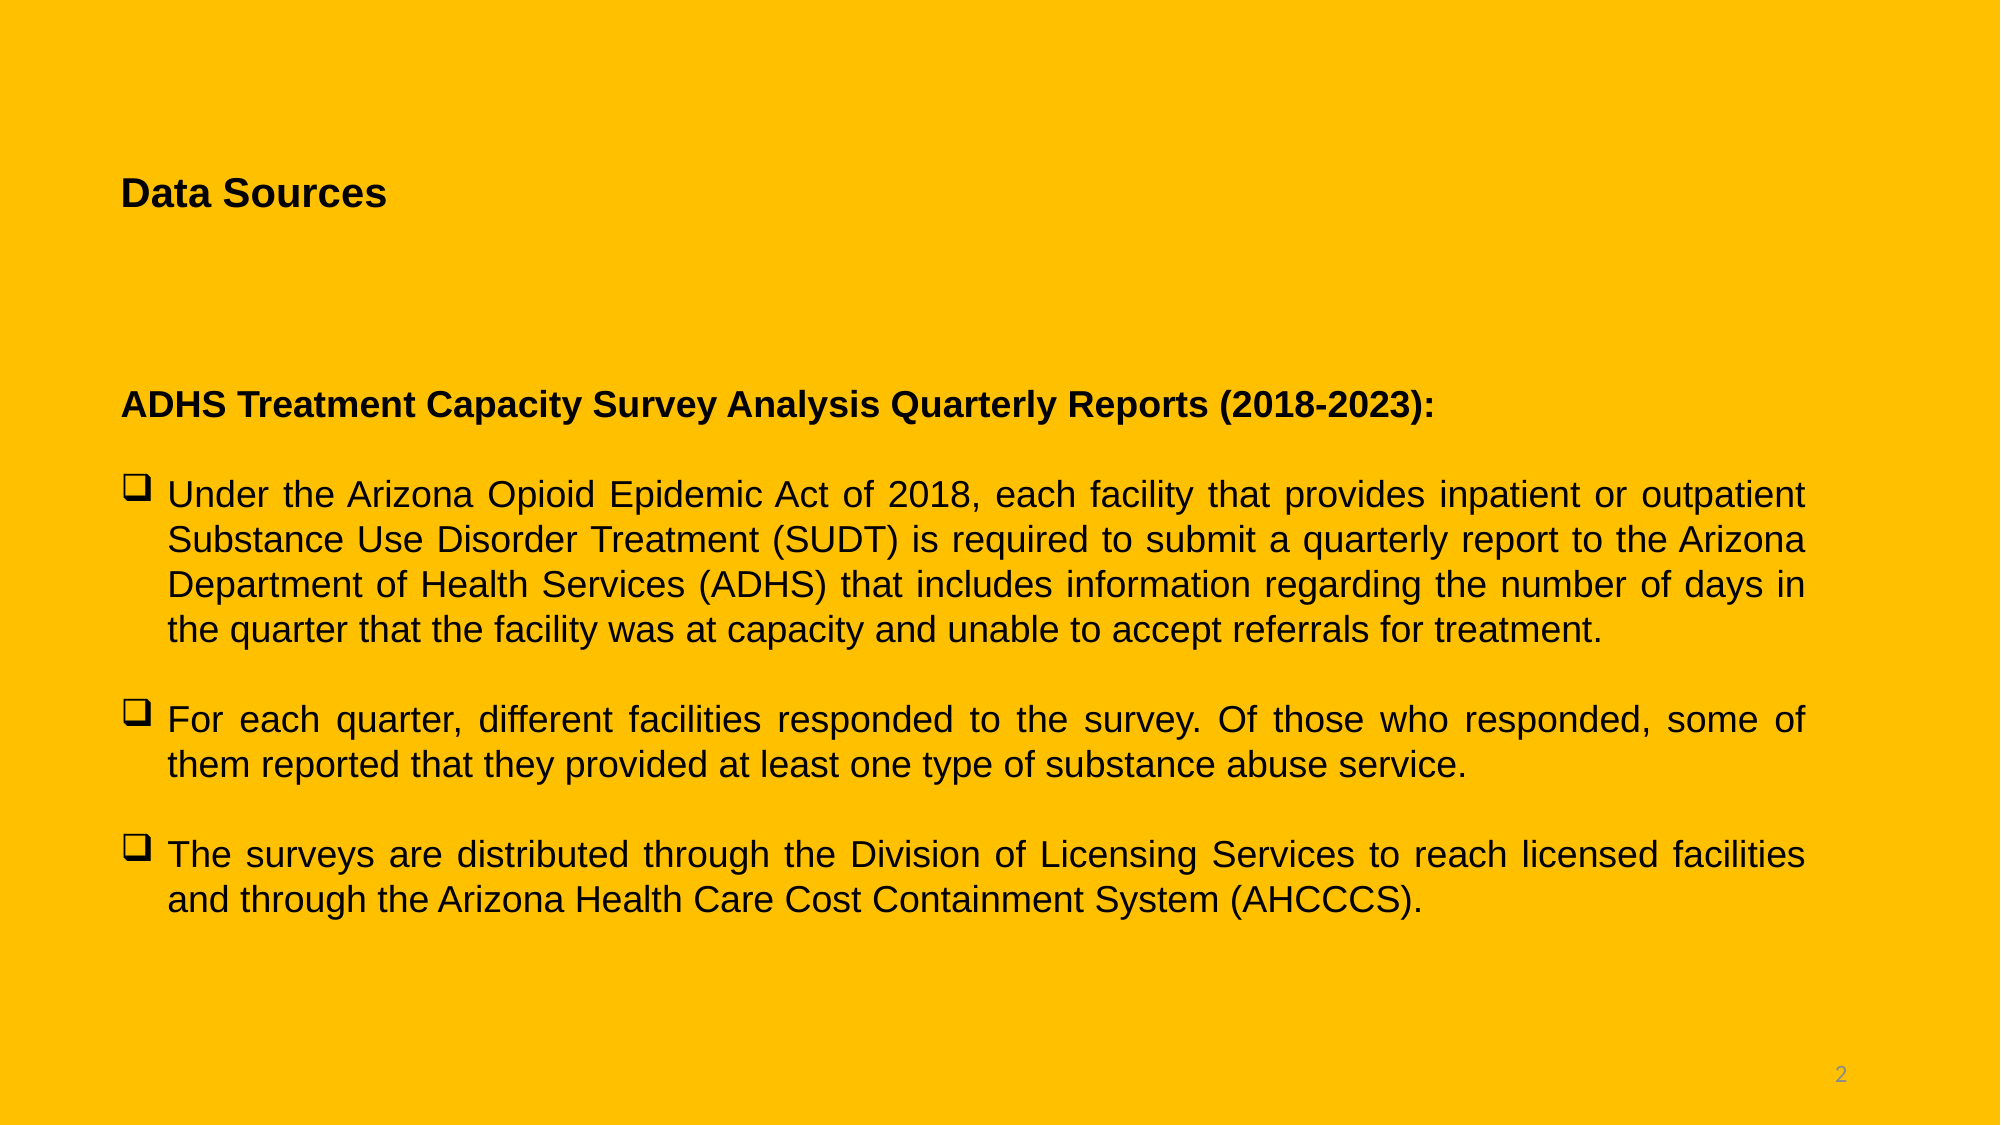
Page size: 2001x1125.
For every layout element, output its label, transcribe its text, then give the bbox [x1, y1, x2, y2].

slide_number 2 [1412, 1042, 1863, 1103]
text_box Data Sources [105, 158, 1107, 223]
text_box ADHS Treatment Capacity Survey Analysis Quarterly Reports (2018-2023): Under the Arizona Opioid Epidemic Act of 2018, each facility that provides inpatient or outpatient Substance Use Disorder Treatment (SUDT) is required to submit a quarterly report to the Arizona Department of Health Services (ADHS) that includes information regarding the number of days in the quarter that the facility was at capacity and unable to accept referrals for treatment. For each quarter, different facilities responded to the survey. Of those who responded, some of them reported that they provided at least one type of substance abuse service. The surveys are distributed through the Division of Licensing Services to reach licensed facilities and through the Arizona Health Care Cost Containment System (AHCCCS). [105, 373, 1822, 1063]
